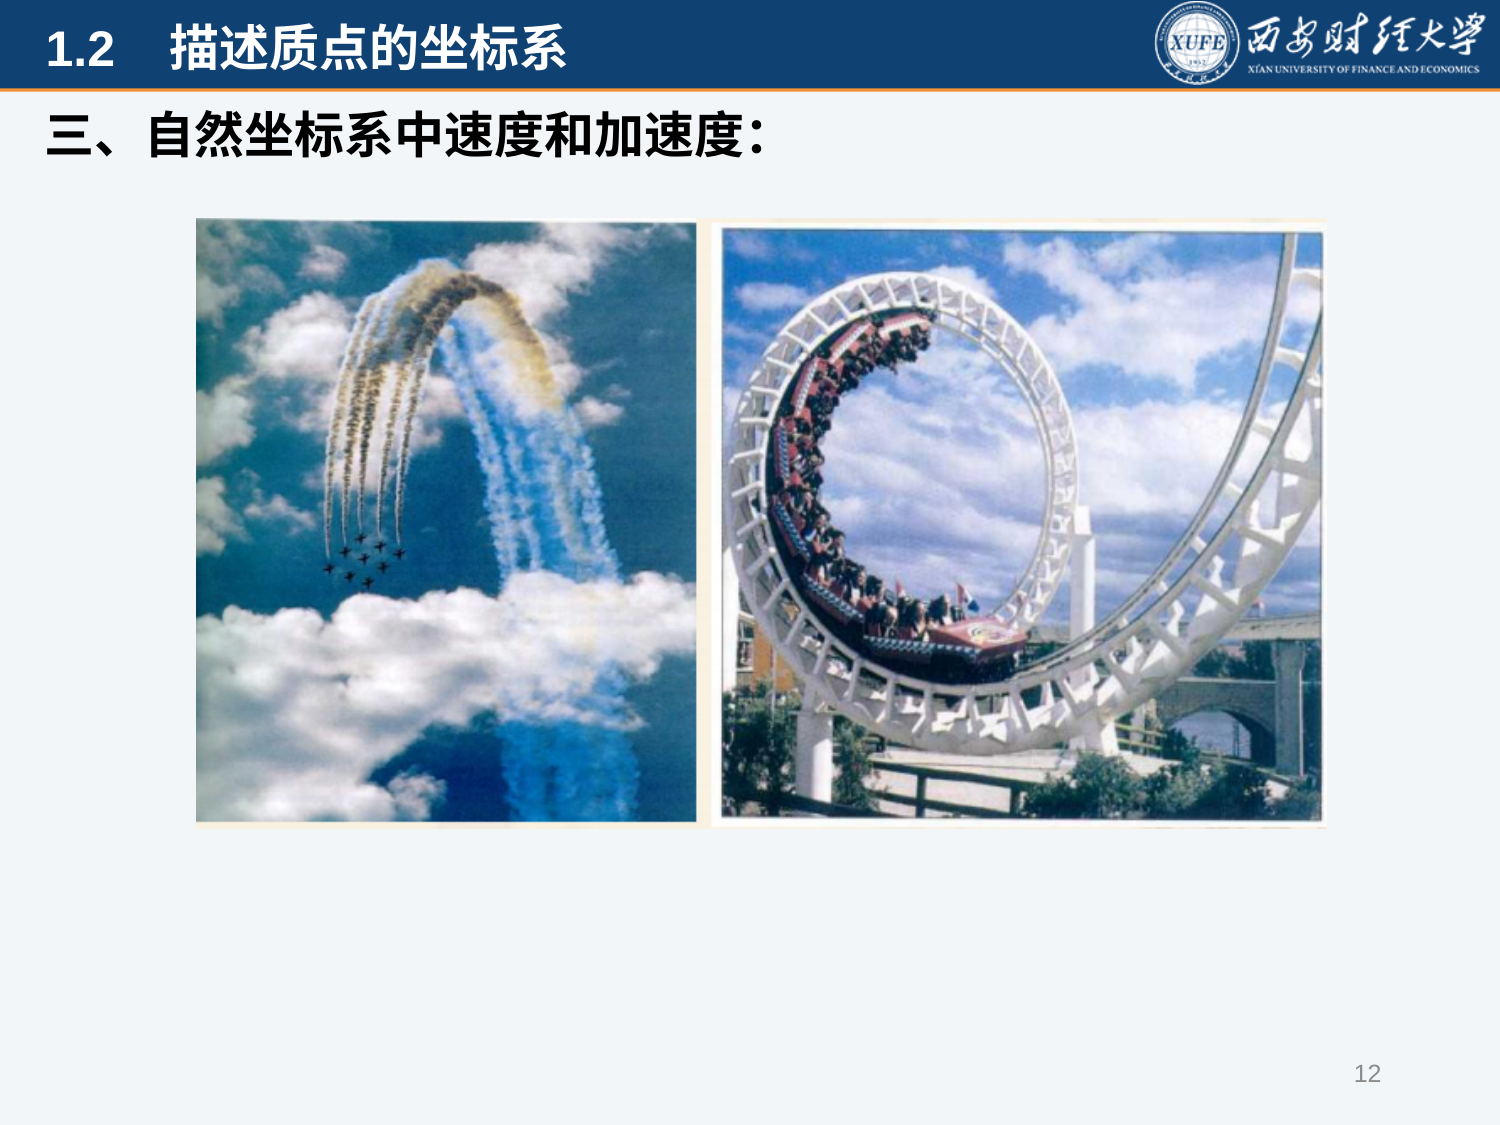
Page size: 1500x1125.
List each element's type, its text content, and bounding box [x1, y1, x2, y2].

picture [315, 591, 325, 598]
text_box 三、自然坐标系中速度和加速度： [29, 95, 1255, 171]
picture [1154, 1, 1486, 85]
slide_number 12 [1334, 1042, 1397, 1103]
picture [196, 218, 1327, 829]
